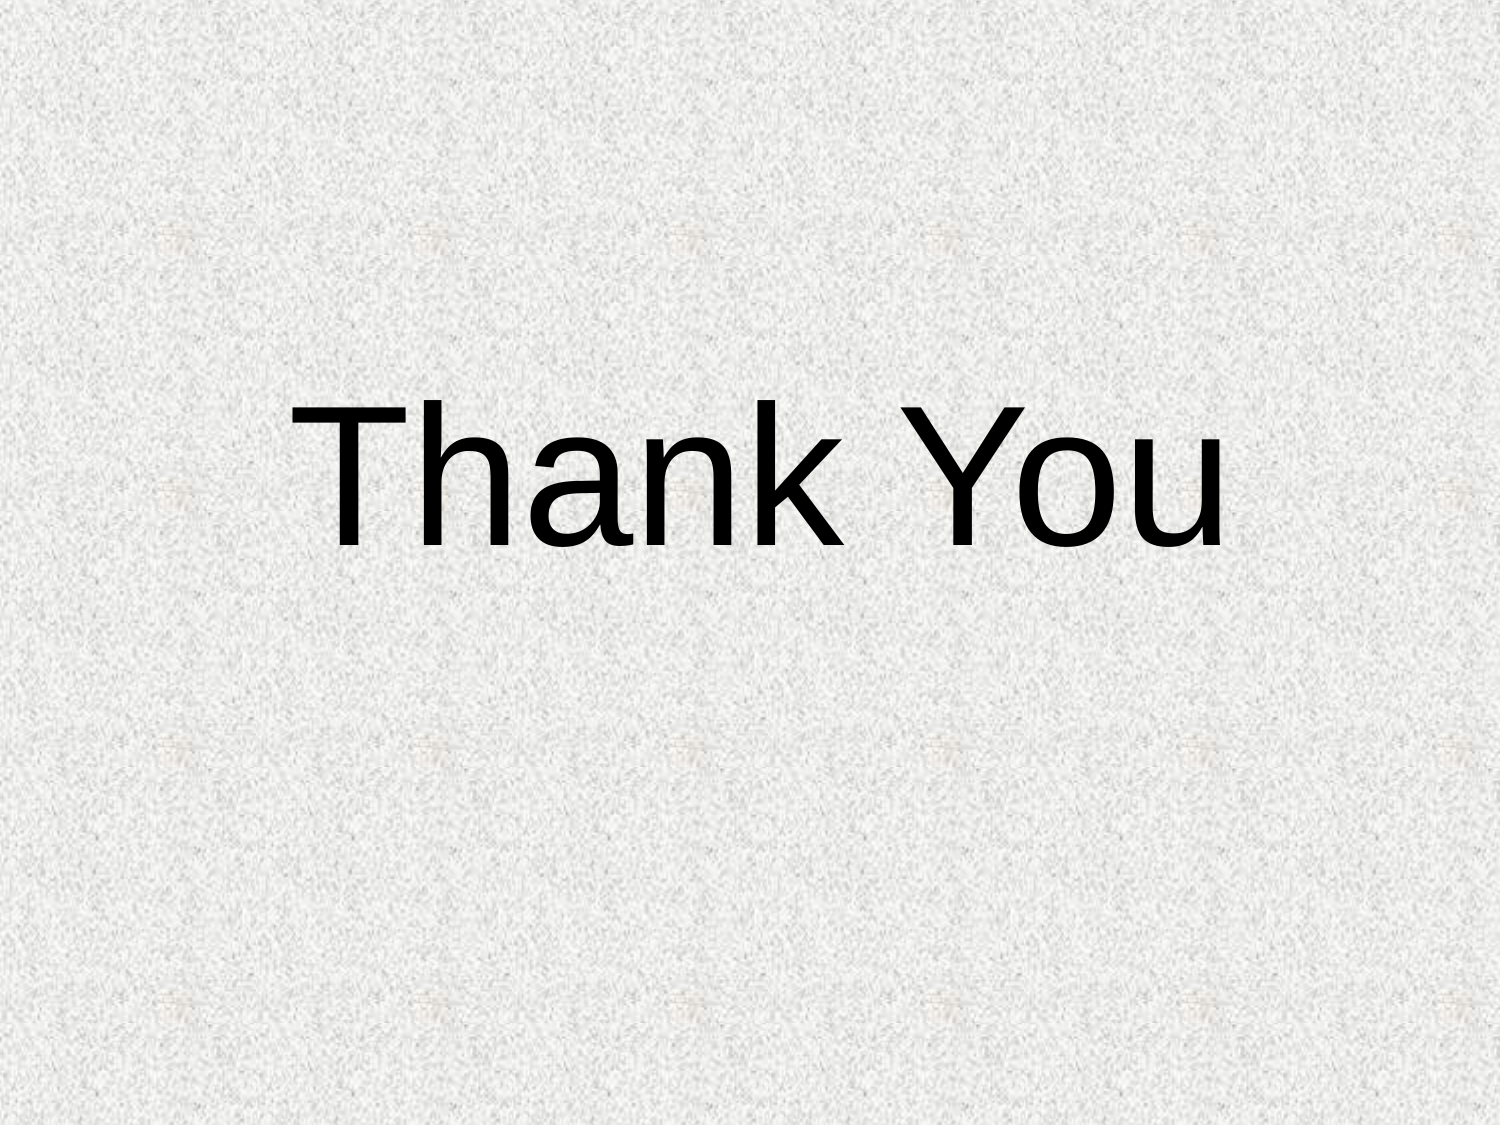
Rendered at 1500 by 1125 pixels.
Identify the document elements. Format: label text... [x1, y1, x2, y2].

picture [0, 0, 1500, 1125]
text_box Thank You [159, 338, 1365, 593]
